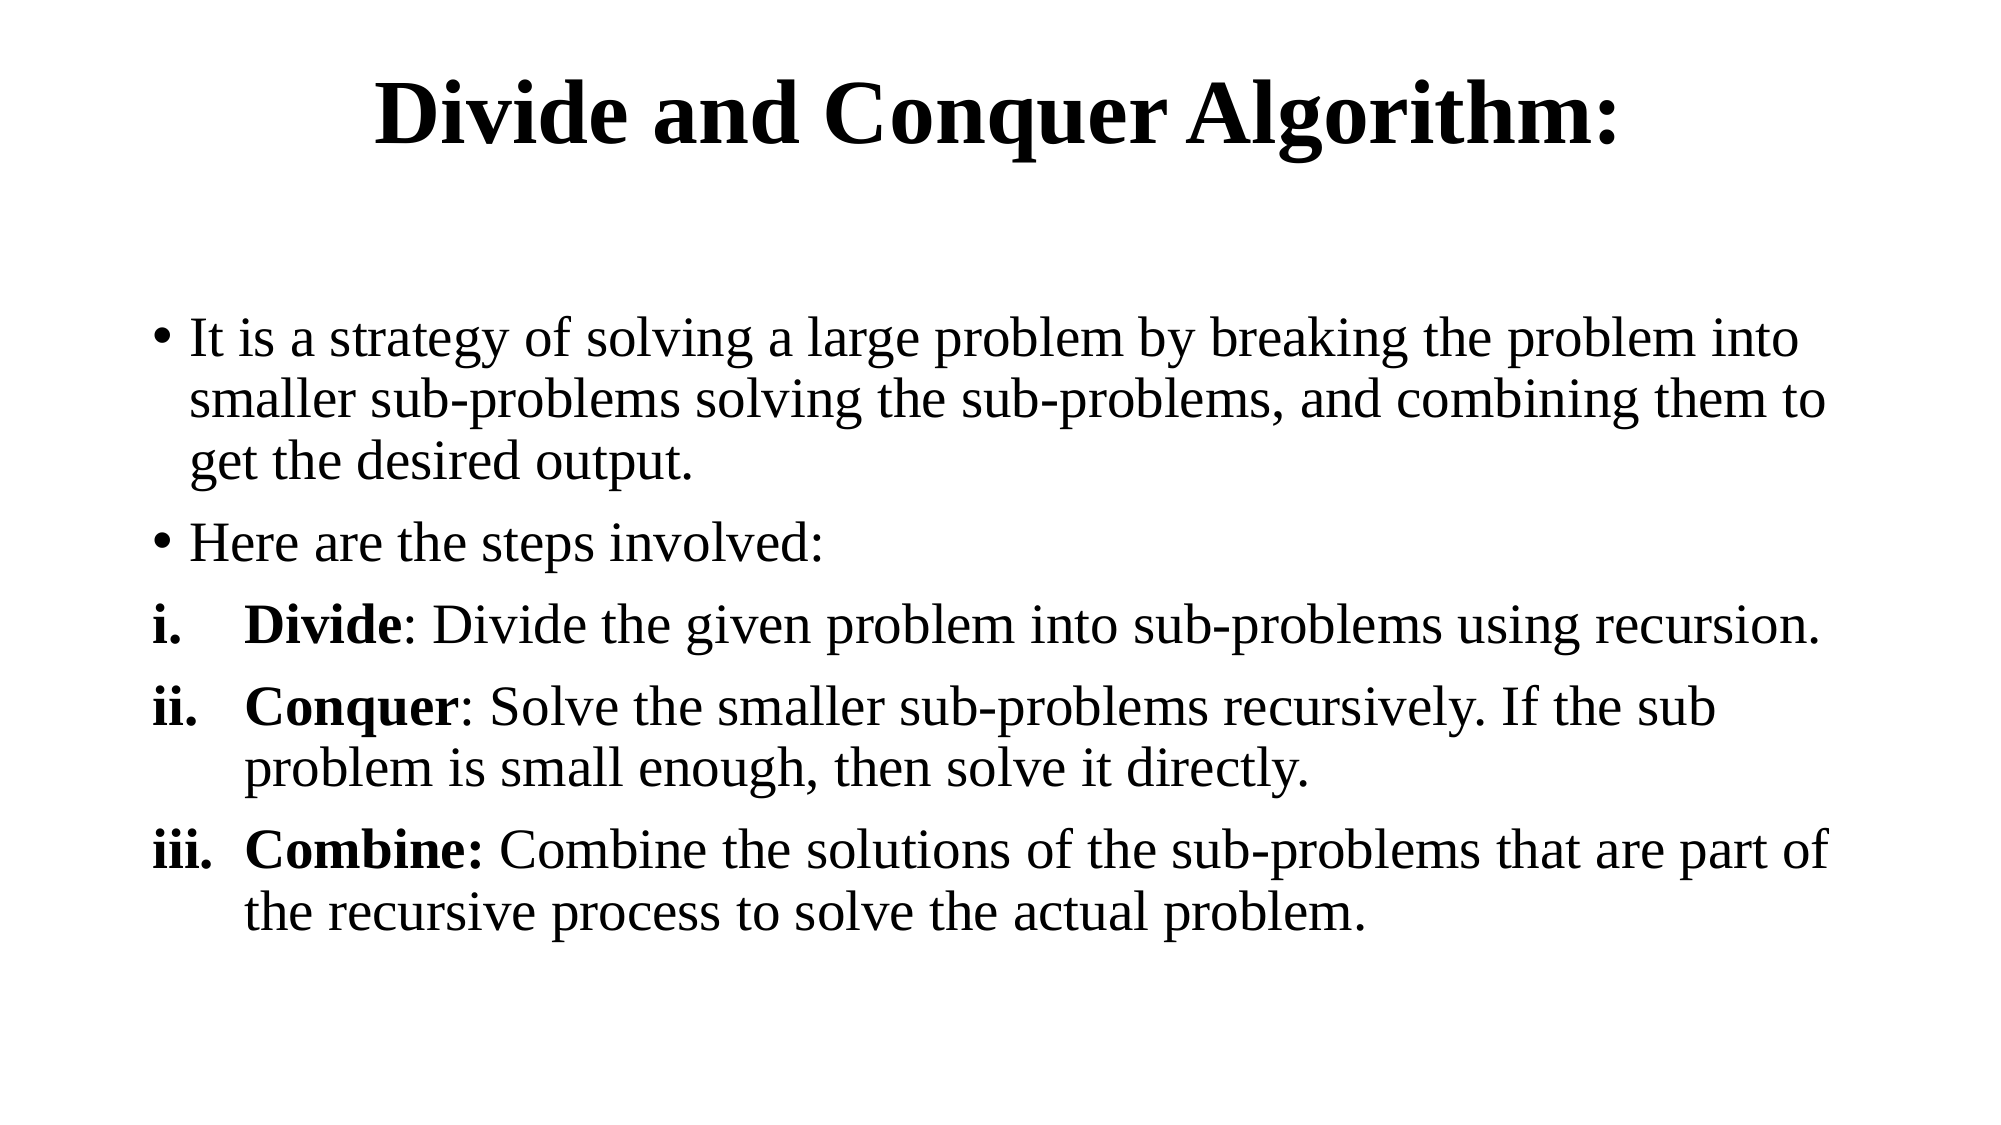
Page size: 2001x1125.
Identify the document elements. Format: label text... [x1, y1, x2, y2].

list It is a strategy of solving a large problem by breaking the problem into smaller sub-problems solving the sub-problems, and combining them to get the desired output. Here are the steps involved: Divide: Divide the given problem into sub-problems using recursion. Conquer: Solve the smaller sub-problems recursively. If the sub problem is small enough, then solve it directly. Combine: Combine the solutions of the sub-problems that are part of the recursive process to solve the actual problem. [137, 299, 1863, 1014]
title Divide and Conquer Algorithm: [137, 59, 1863, 278]
